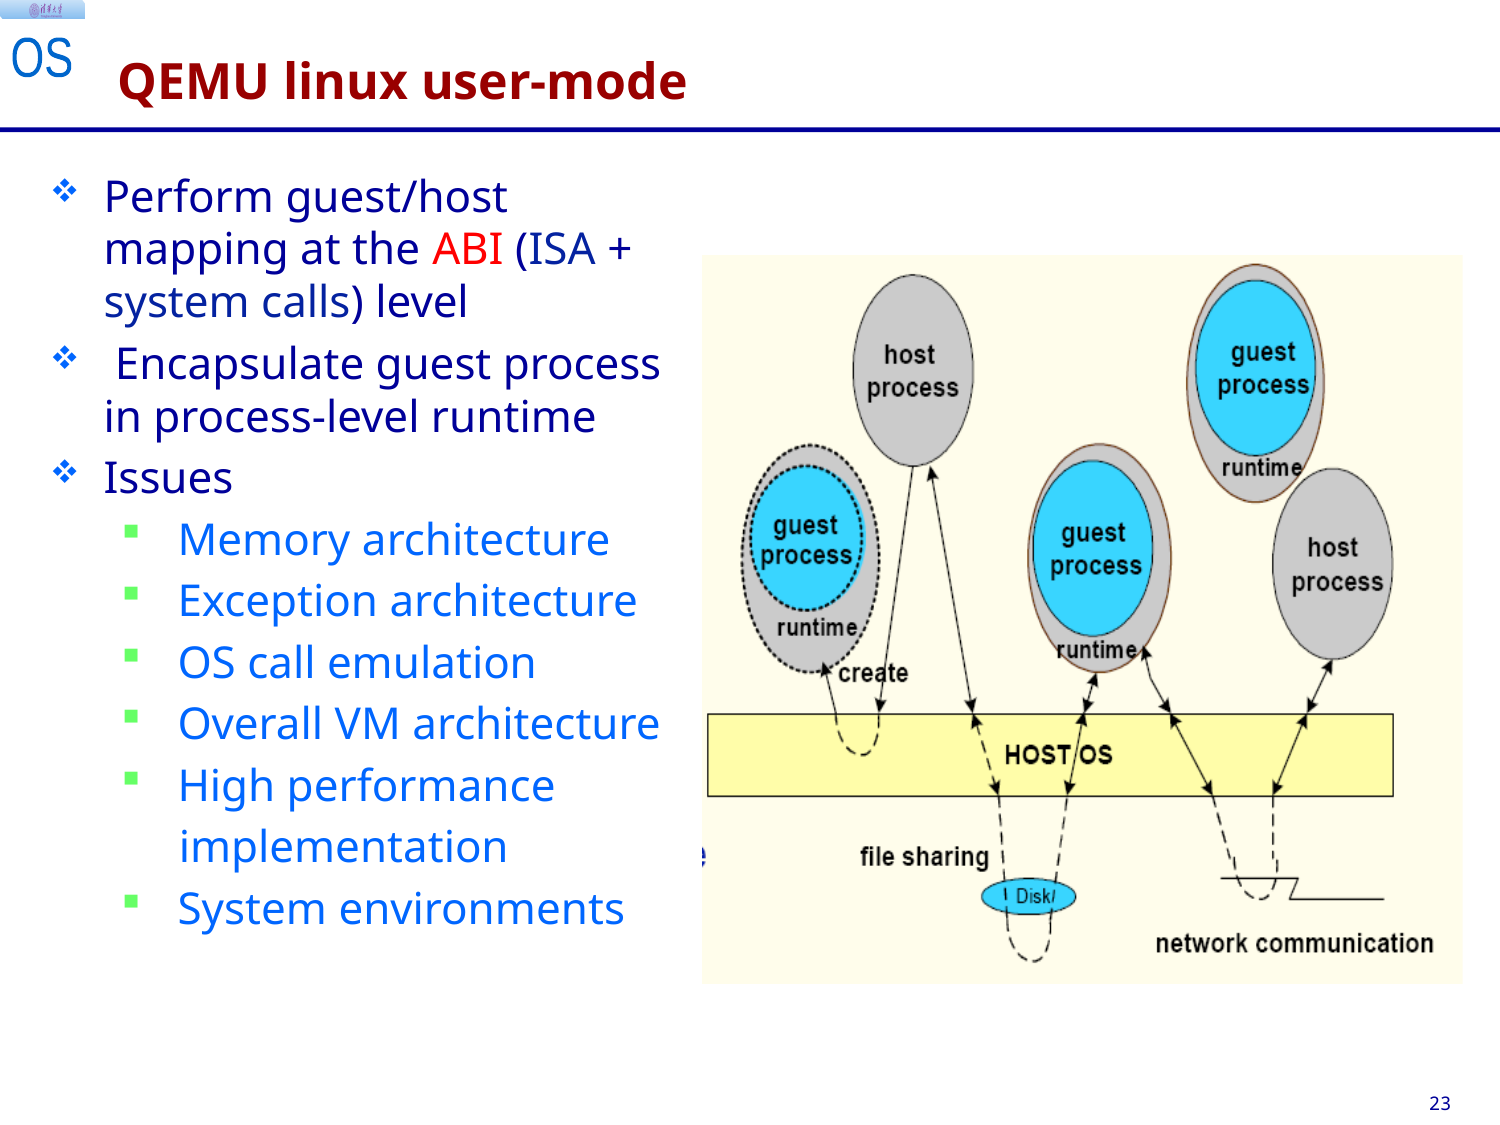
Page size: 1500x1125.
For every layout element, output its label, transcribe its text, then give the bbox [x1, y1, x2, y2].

list Perform guest/host mapping at the ABI (ISA + system calls) level Encapsulate guest process in process-level runtime Issues Memory architecture Exception architecture OS call emulation Overall VM architecture High performance implementation System environments [34, 160, 681, 1091]
title QEMU linux user-mode [102, 18, 1409, 118]
picture [0, 0, 85, 19]
picture [702, 255, 1480, 984]
